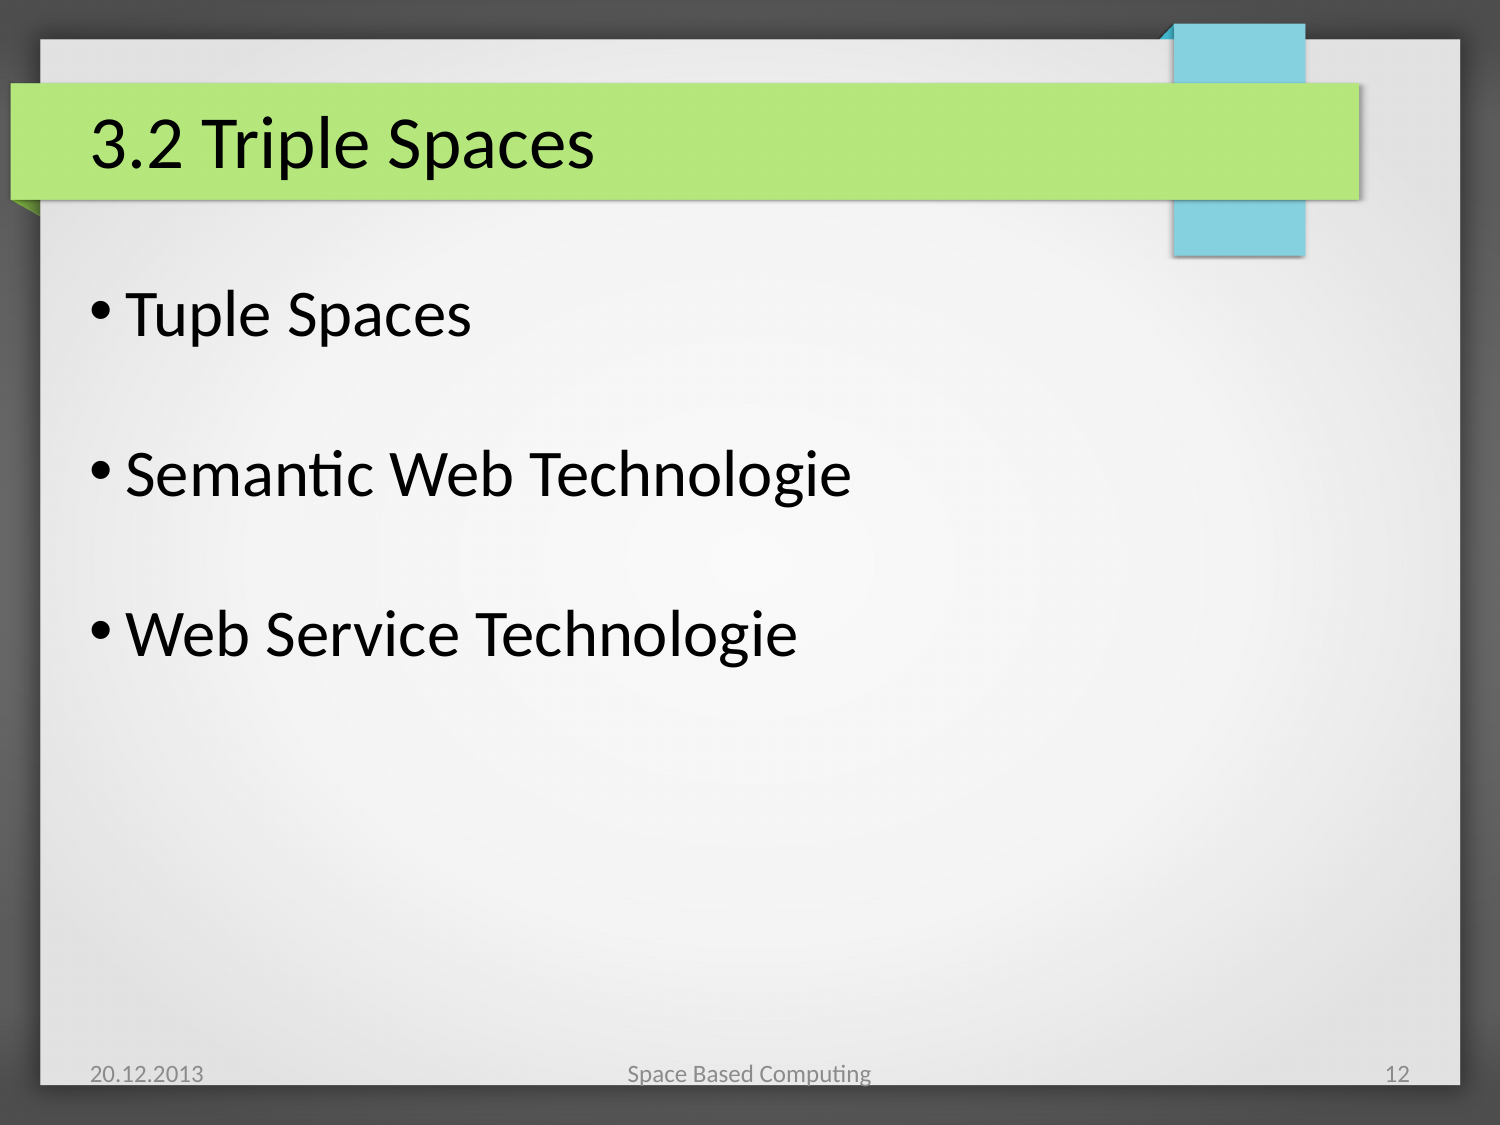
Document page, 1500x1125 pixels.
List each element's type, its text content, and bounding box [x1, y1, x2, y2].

picture [0, 0, 1500, 1125]
text_box Tuple Spaces Semantic Web Technologie Web Service Technologie [74, 262, 1425, 1005]
text_box 3.2 Triple Spaces [74, 45, 1425, 233]
text_box Space Based Computing [512, 1042, 988, 1103]
text_box <Nummer> [1074, 1042, 1425, 1103]
text_box 20.12.2013 [75, 1042, 425, 1103]
